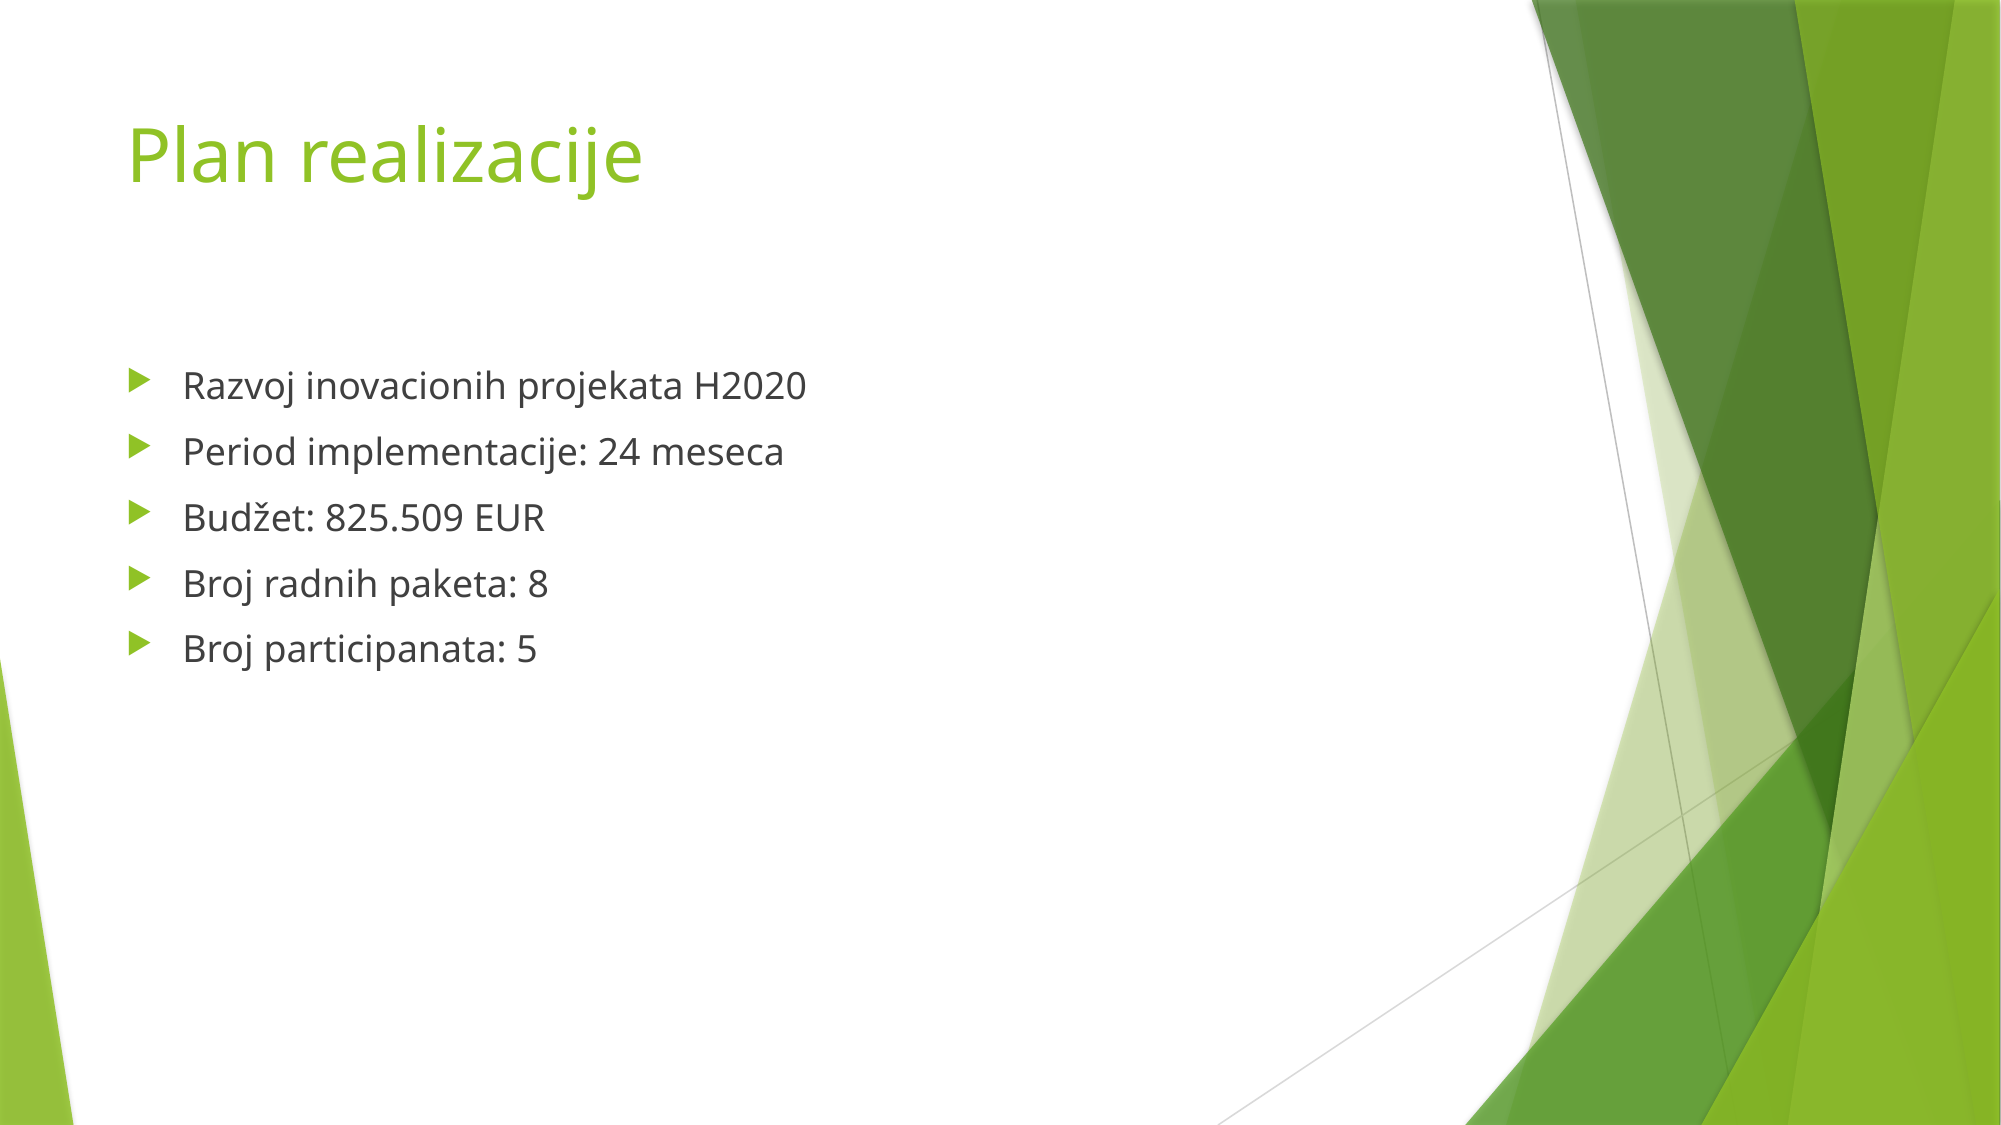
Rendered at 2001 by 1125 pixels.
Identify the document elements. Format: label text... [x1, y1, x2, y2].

title Plan realizacije [111, 99, 1522, 317]
list Razvoj inovacionih projekata H2020 Period implementacije: 24 meseca Budžet: 825.509 EUR Broj radnih paketa: 8 Broj participanata: 5 [111, 354, 1522, 992]
